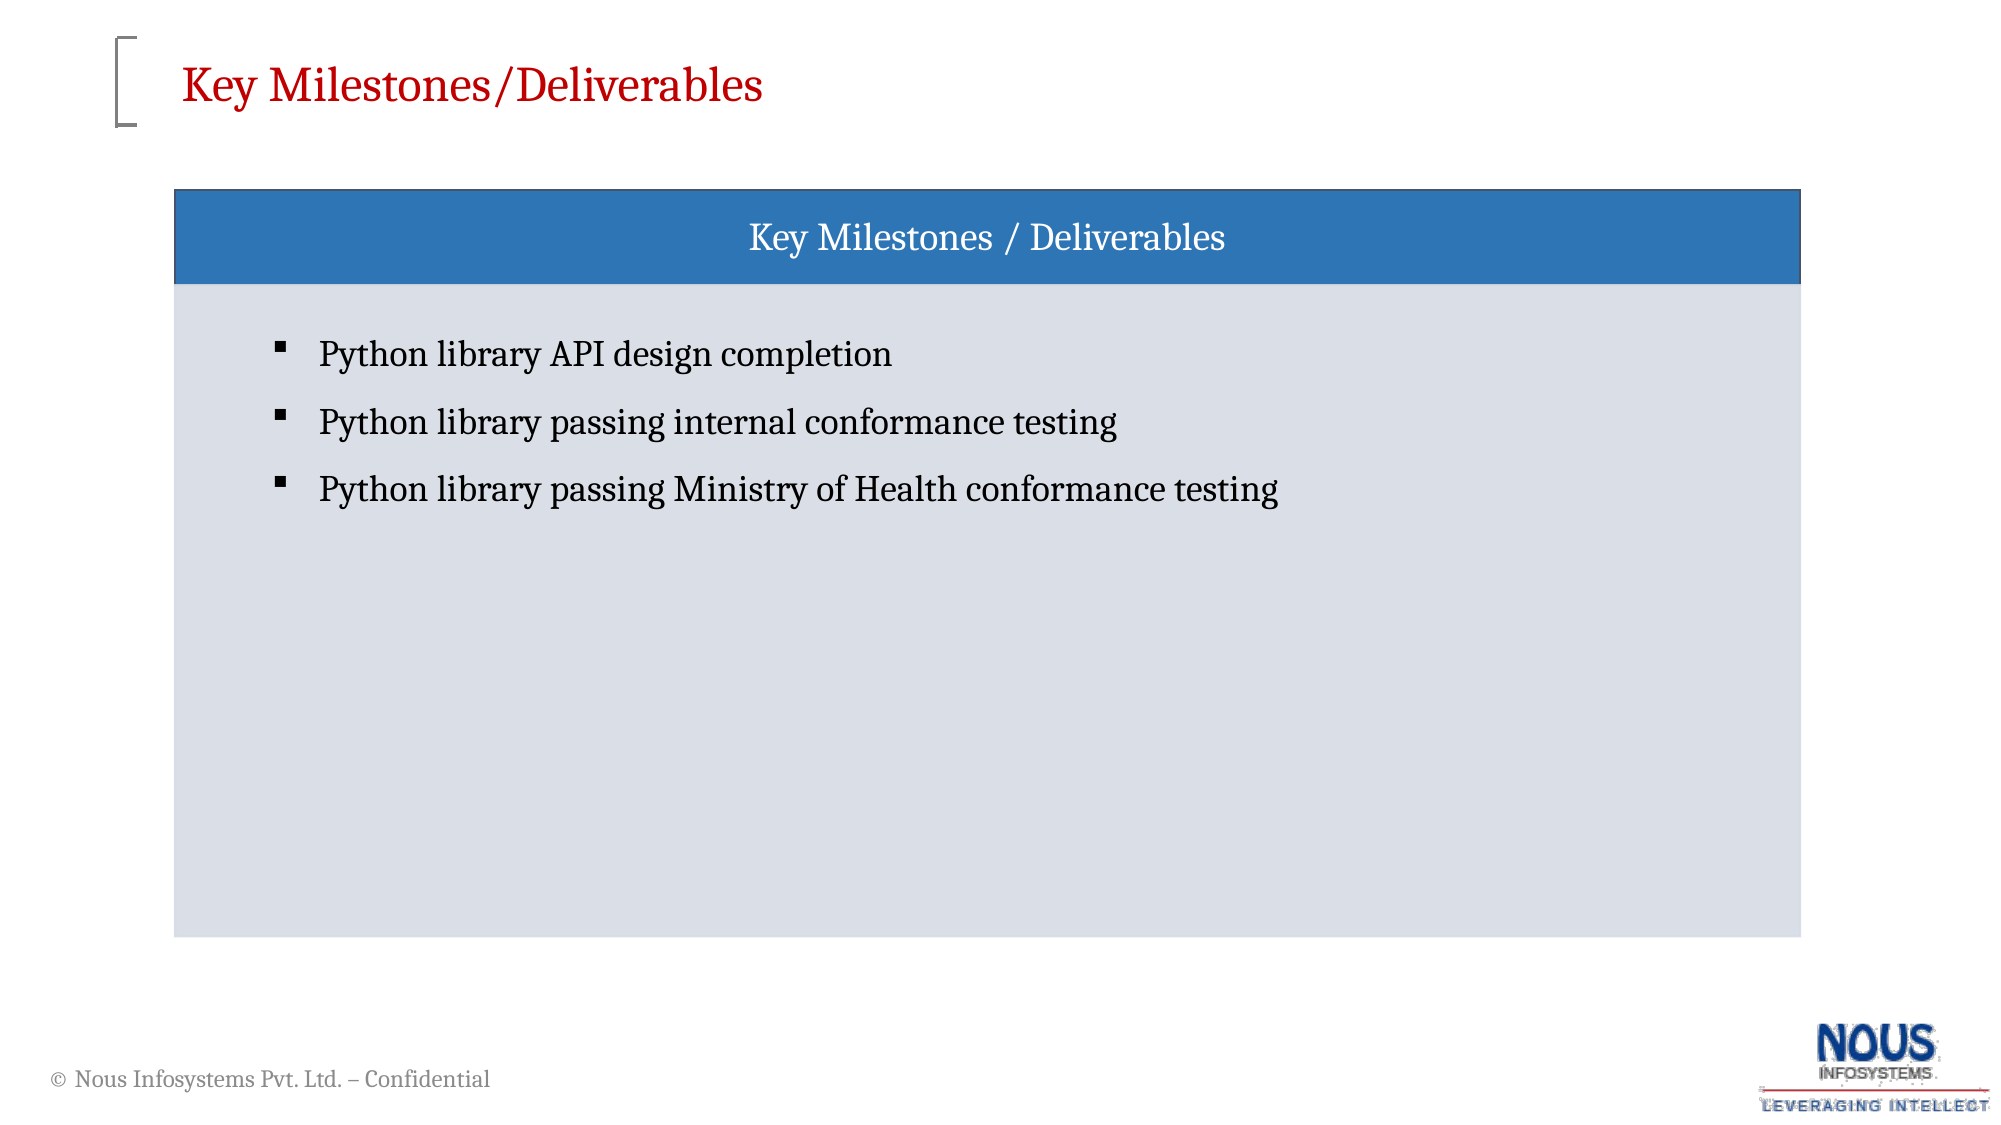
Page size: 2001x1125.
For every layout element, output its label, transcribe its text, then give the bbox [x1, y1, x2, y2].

picture [1749, 1008, 2000, 1125]
title Key Milestones/Deliverables [166, 24, 1367, 138]
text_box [174, 190, 1801, 937]
